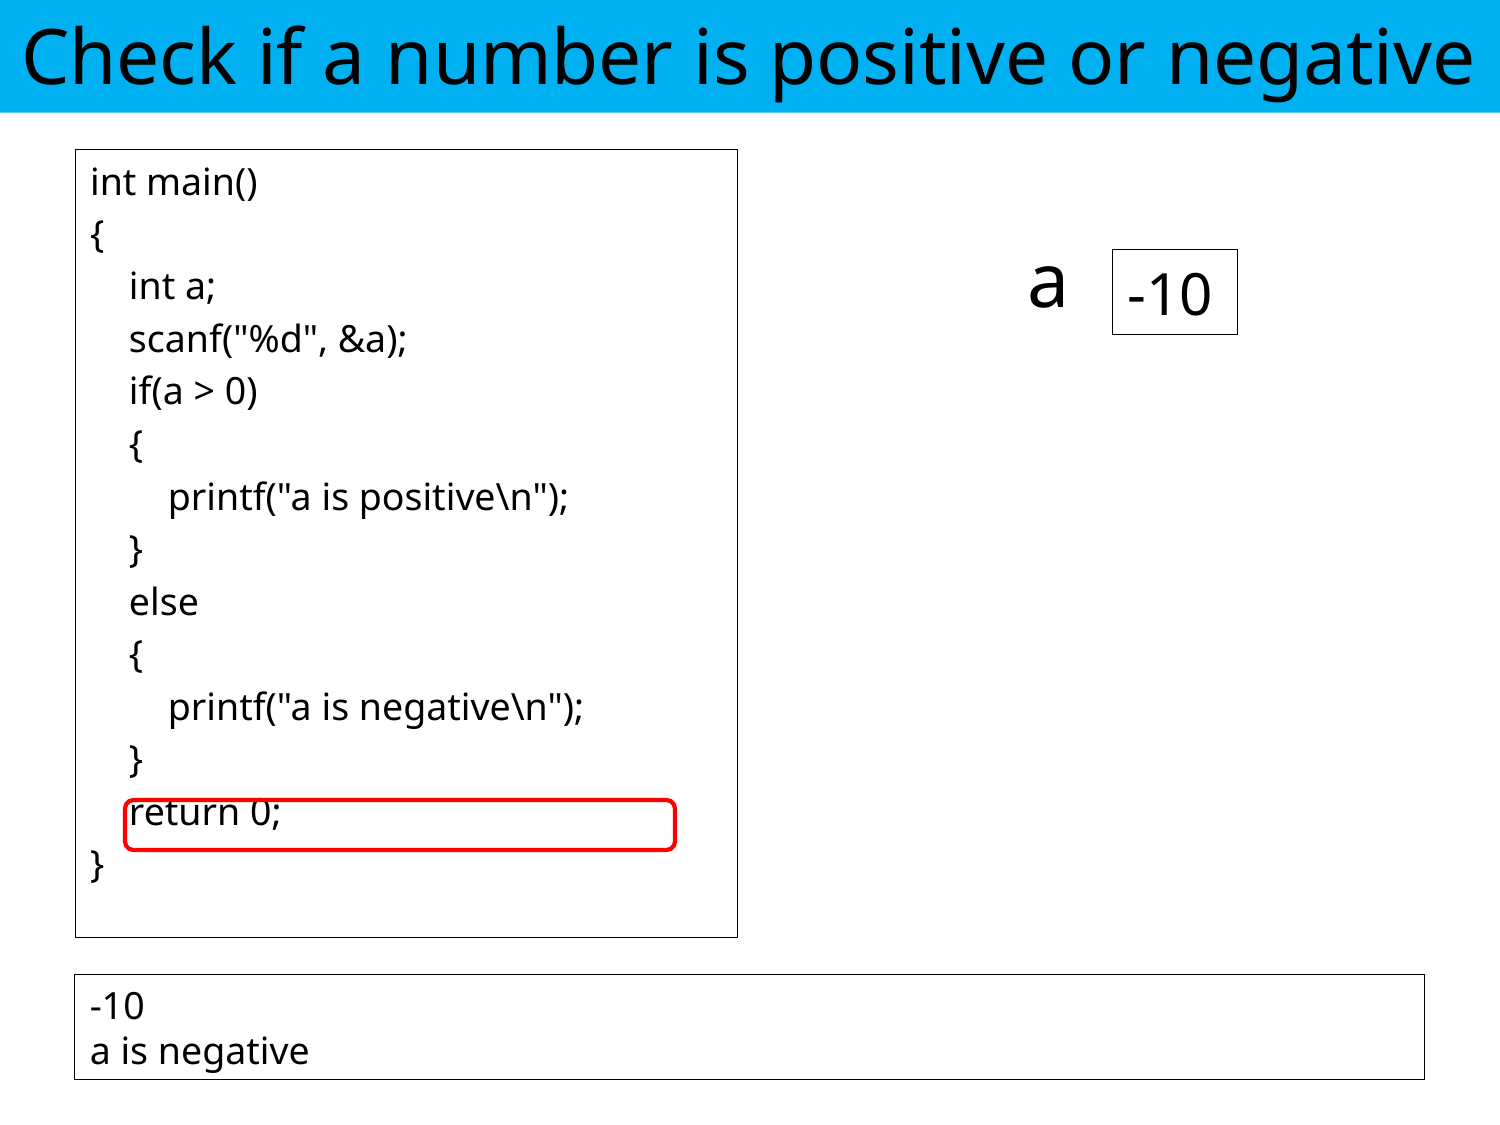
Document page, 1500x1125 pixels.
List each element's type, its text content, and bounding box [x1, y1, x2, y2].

title Check if a number is positive or negative [0, 0, 1500, 113]
list int main() { int a; scanf("%d", &a); if(a > 0) { printf("a is positive\n"); } else { printf("a is negative\n"); } return 0; } [75, 149, 738, 938]
text_box -10 a is negative [74, 974, 1425, 1080]
text_box -10 [1112, 249, 1238, 335]
text_box a [1012, 224, 1088, 330]
text_box [122, 797, 678, 853]
